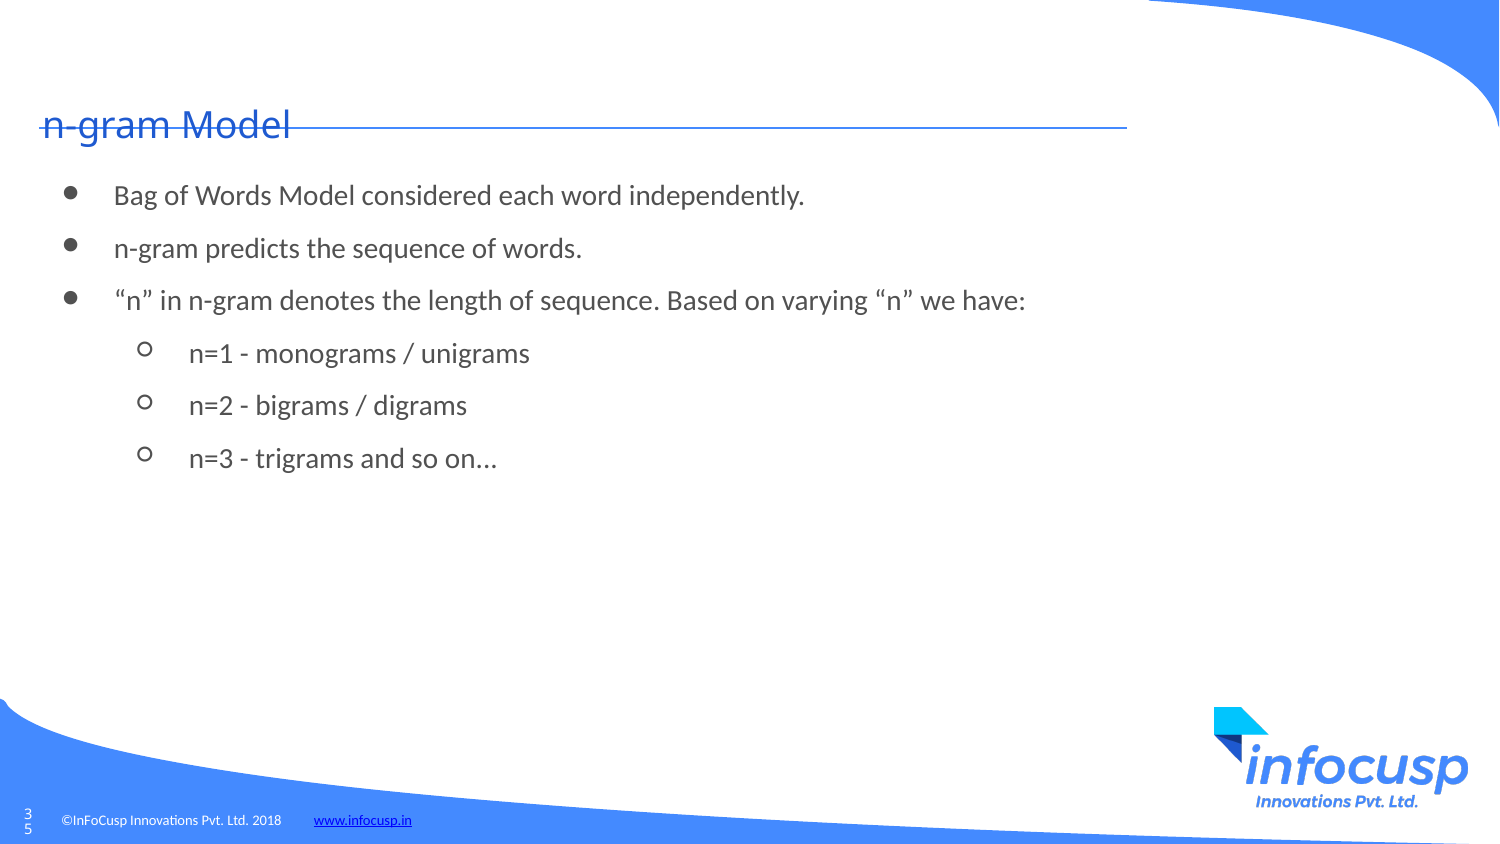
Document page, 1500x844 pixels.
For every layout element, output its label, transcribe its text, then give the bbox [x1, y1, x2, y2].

text_box Bag of Words Model considered each word independently. n-gram predicts the sequence of words. “n” in n-gram denotes the length of sequence. Based on varying “n” we have: n=1 - monograms / unigrams n=2 - bigrams / digrams n=3 - trigrams and so on... [35, 156, 1465, 494]
slide_number ‹#› [20, 805, 44, 829]
picture [1214, 707, 1468, 808]
text_box n-gram Model [38, 133, 1128, 141]
text_box n-gram Model [38, 66, 1128, 127]
